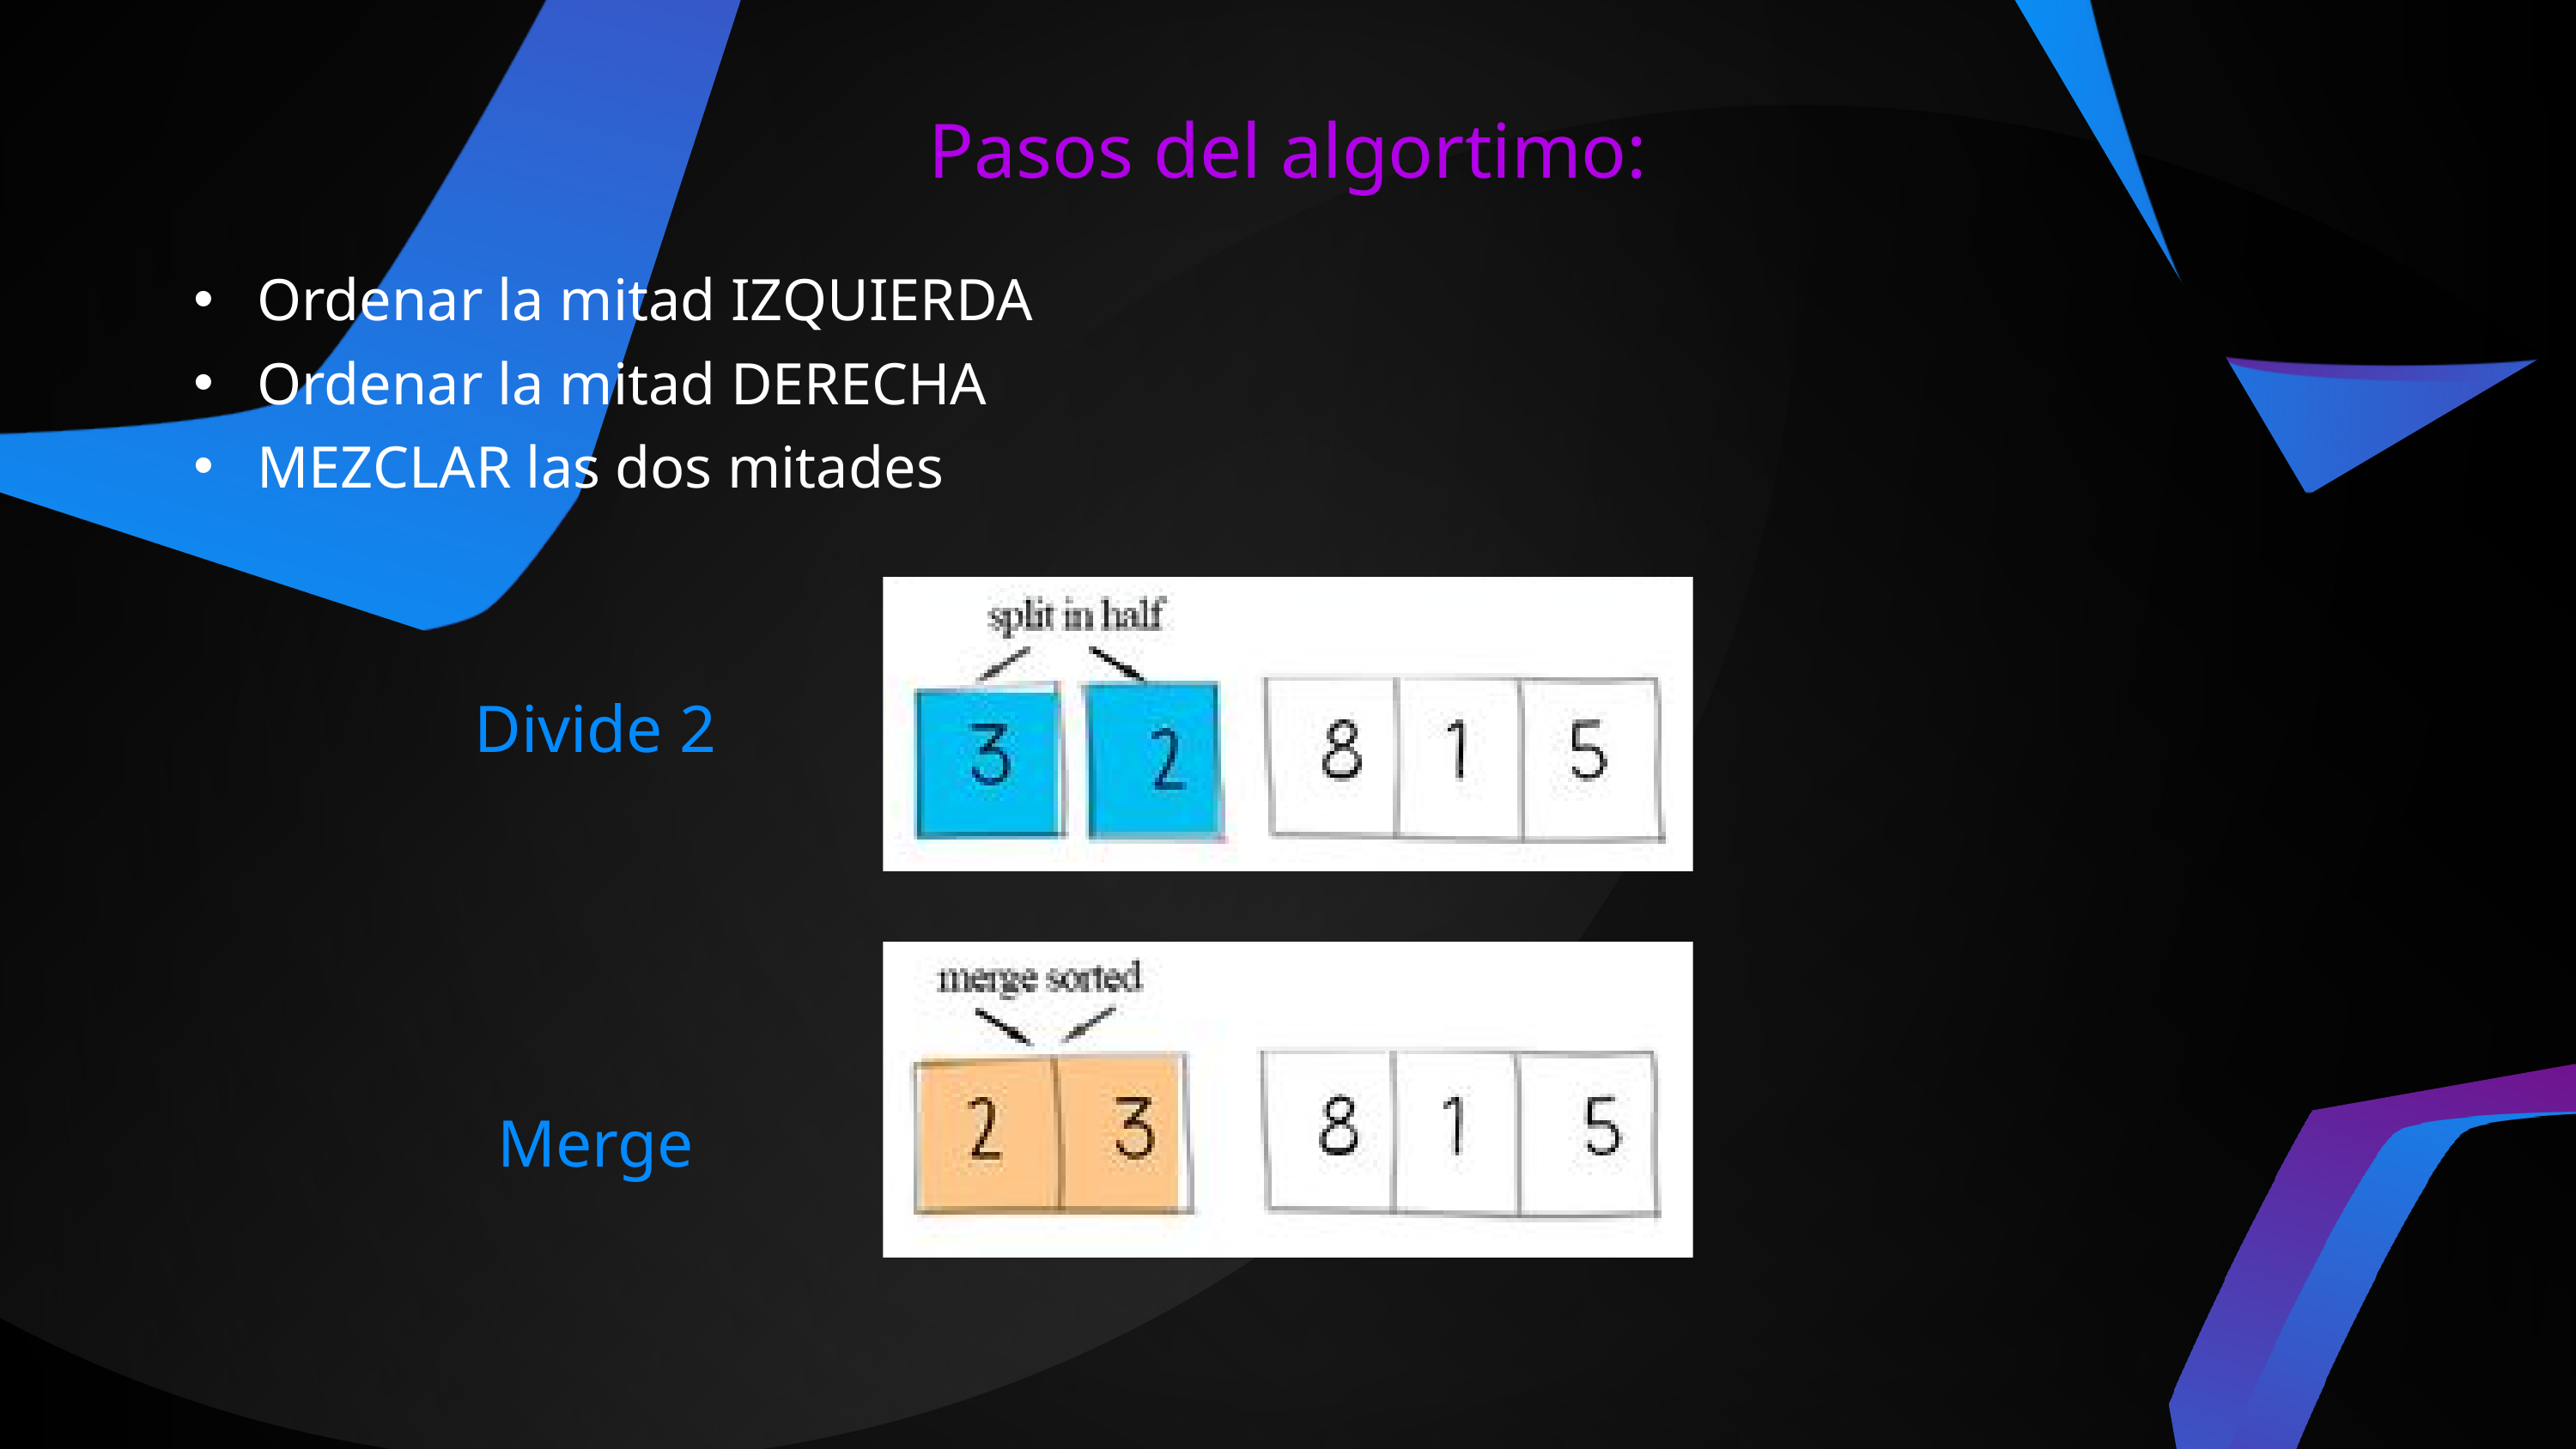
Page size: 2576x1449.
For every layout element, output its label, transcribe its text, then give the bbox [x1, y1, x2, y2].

text_box [0, 0, 2576, 1449]
text_box Ordenar la mitad IZQUIERDA Ordenar la mitad DERECHA MEZCLAR las dos mitades [144, 248, 1047, 500]
text_box [2014, 0, 2576, 496]
text_box Divide 2 [440, 676, 750, 766]
text_box [883, 942, 1693, 1258]
text_box [2123, 1064, 2576, 1449]
text_box [0, 0, 741, 664]
text_box Pasos del algortimo: [892, 88, 1683, 194]
text_box [883, 577, 1693, 871]
text_box Merge [440, 1090, 750, 1180]
